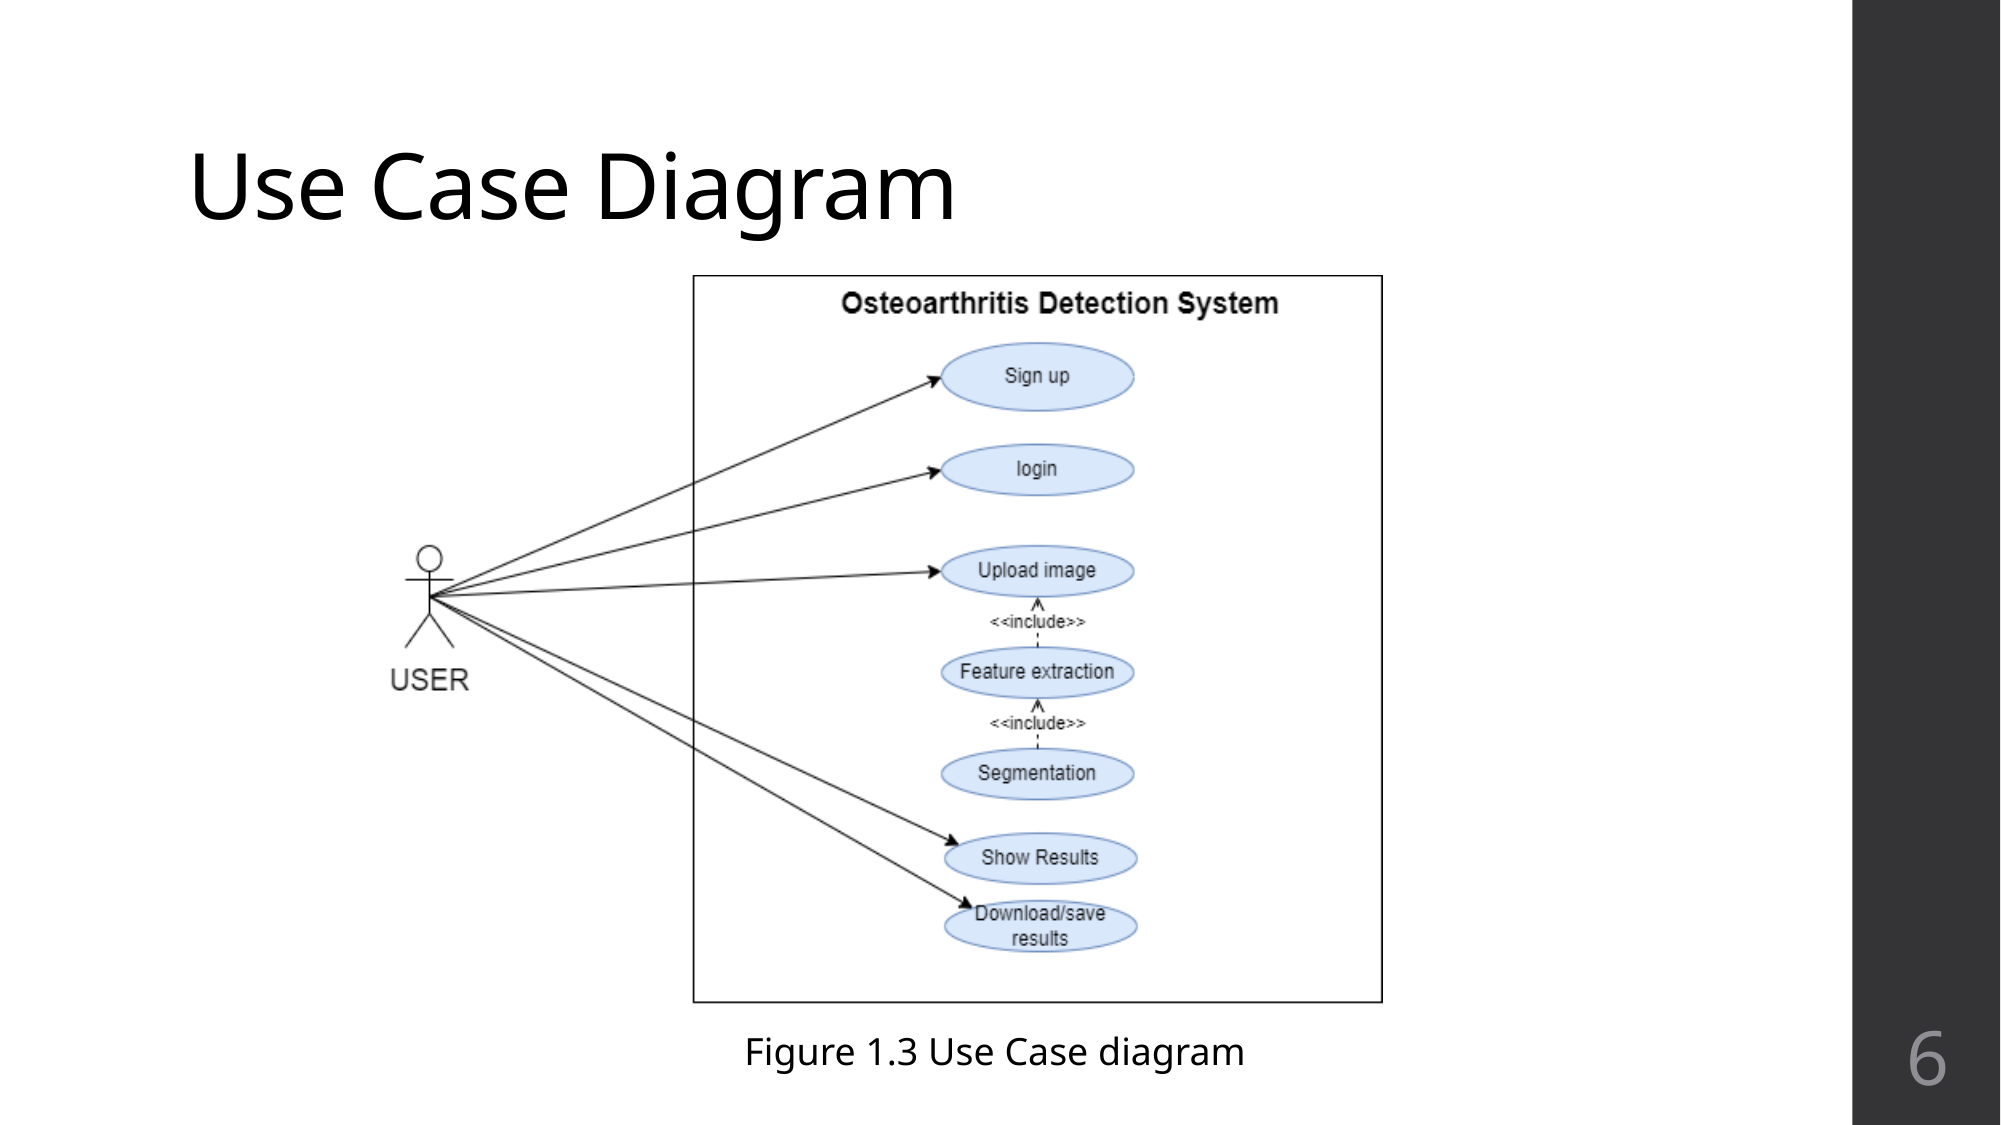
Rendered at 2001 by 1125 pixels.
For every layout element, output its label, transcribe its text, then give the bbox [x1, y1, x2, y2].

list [372, 275, 1383, 1017]
title Use Case Diagram [172, 29, 1763, 248]
text_box Figure 1.3 Use Case diagram [650, 1025, 1350, 1125]
slide_number 6 [1852, 1012, 2000, 1110]
